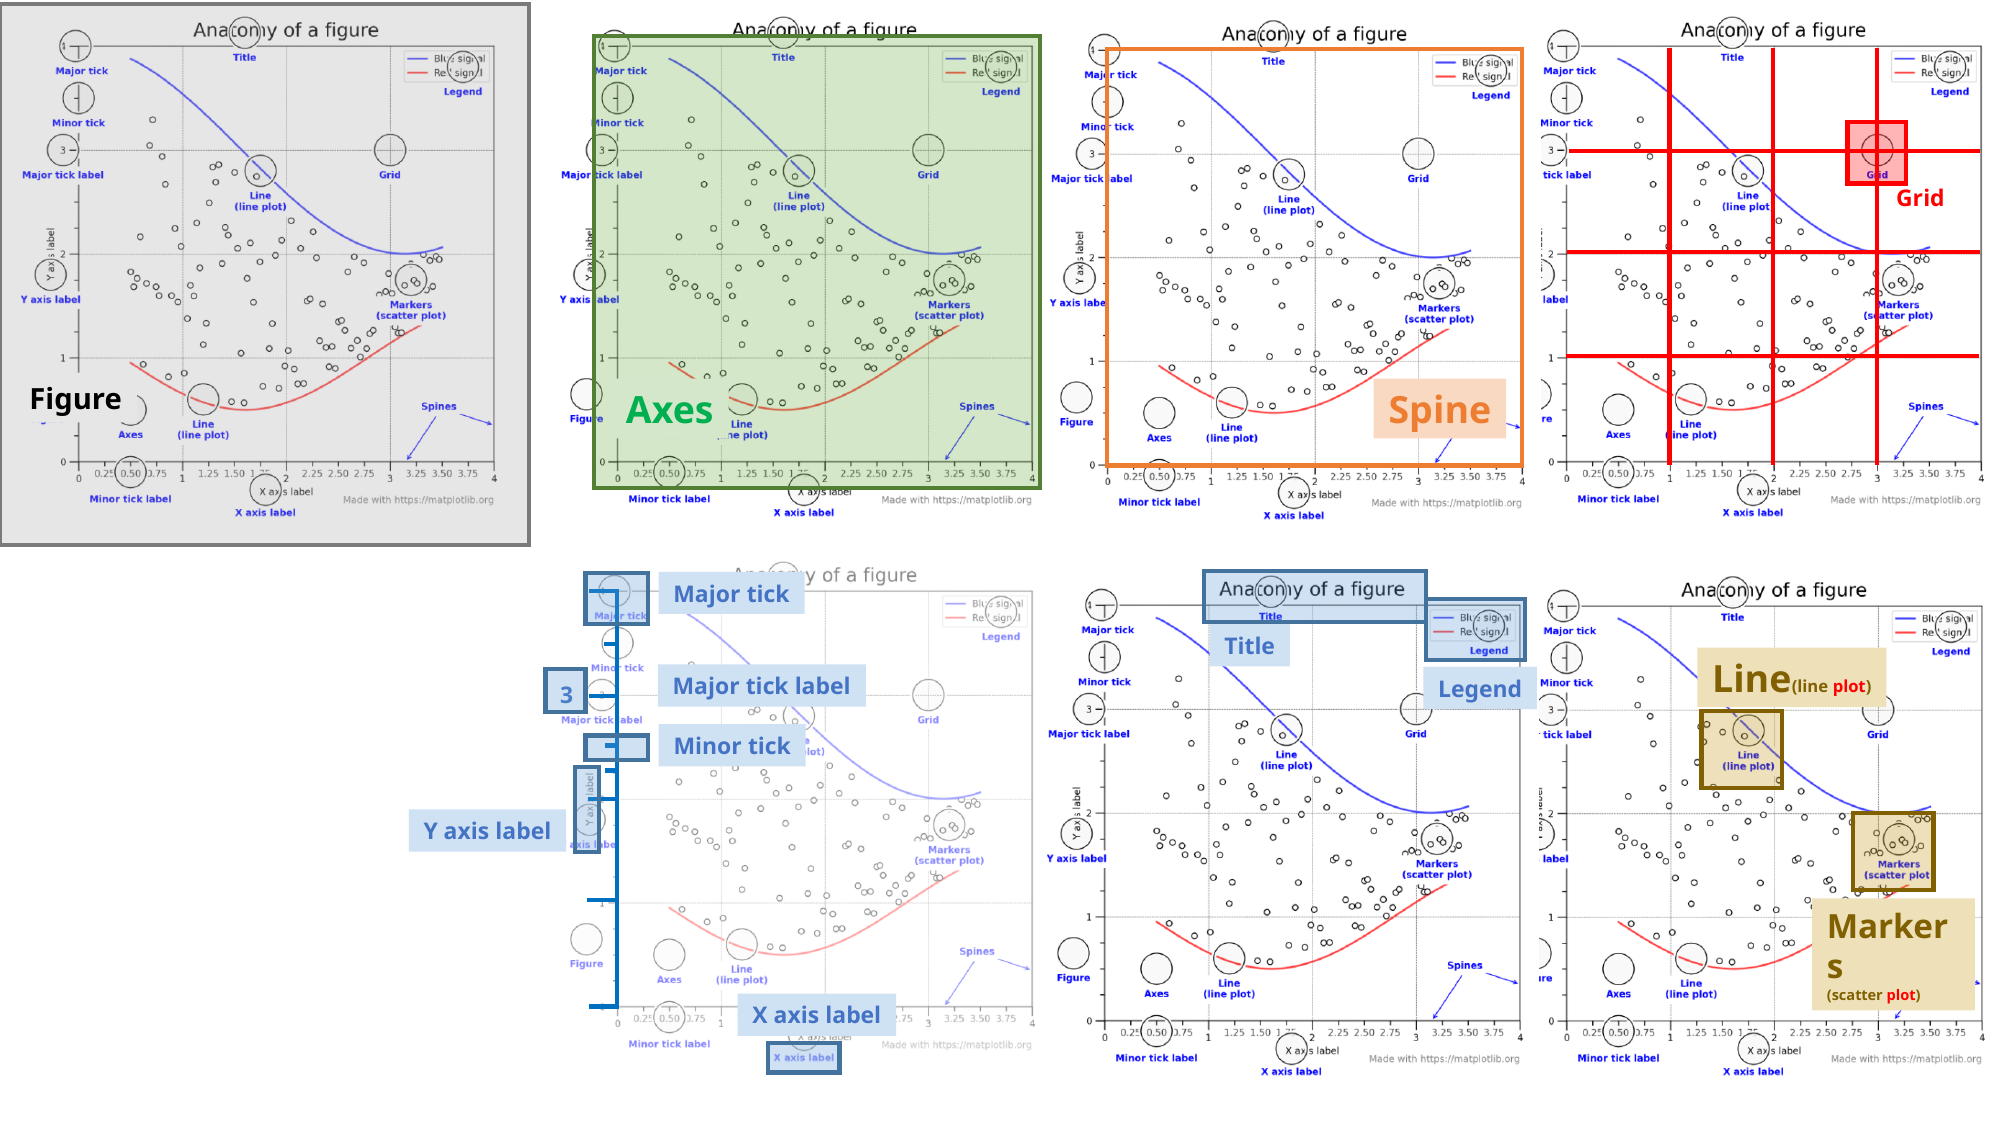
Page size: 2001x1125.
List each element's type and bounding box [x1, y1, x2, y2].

text_box [1539, 559, 2000, 1079]
text_box [0, 0, 530, 545]
picture [554, 0, 2000, 524]
picture [1042, 558, 1539, 1079]
text_box [409, 544, 1051, 1073]
